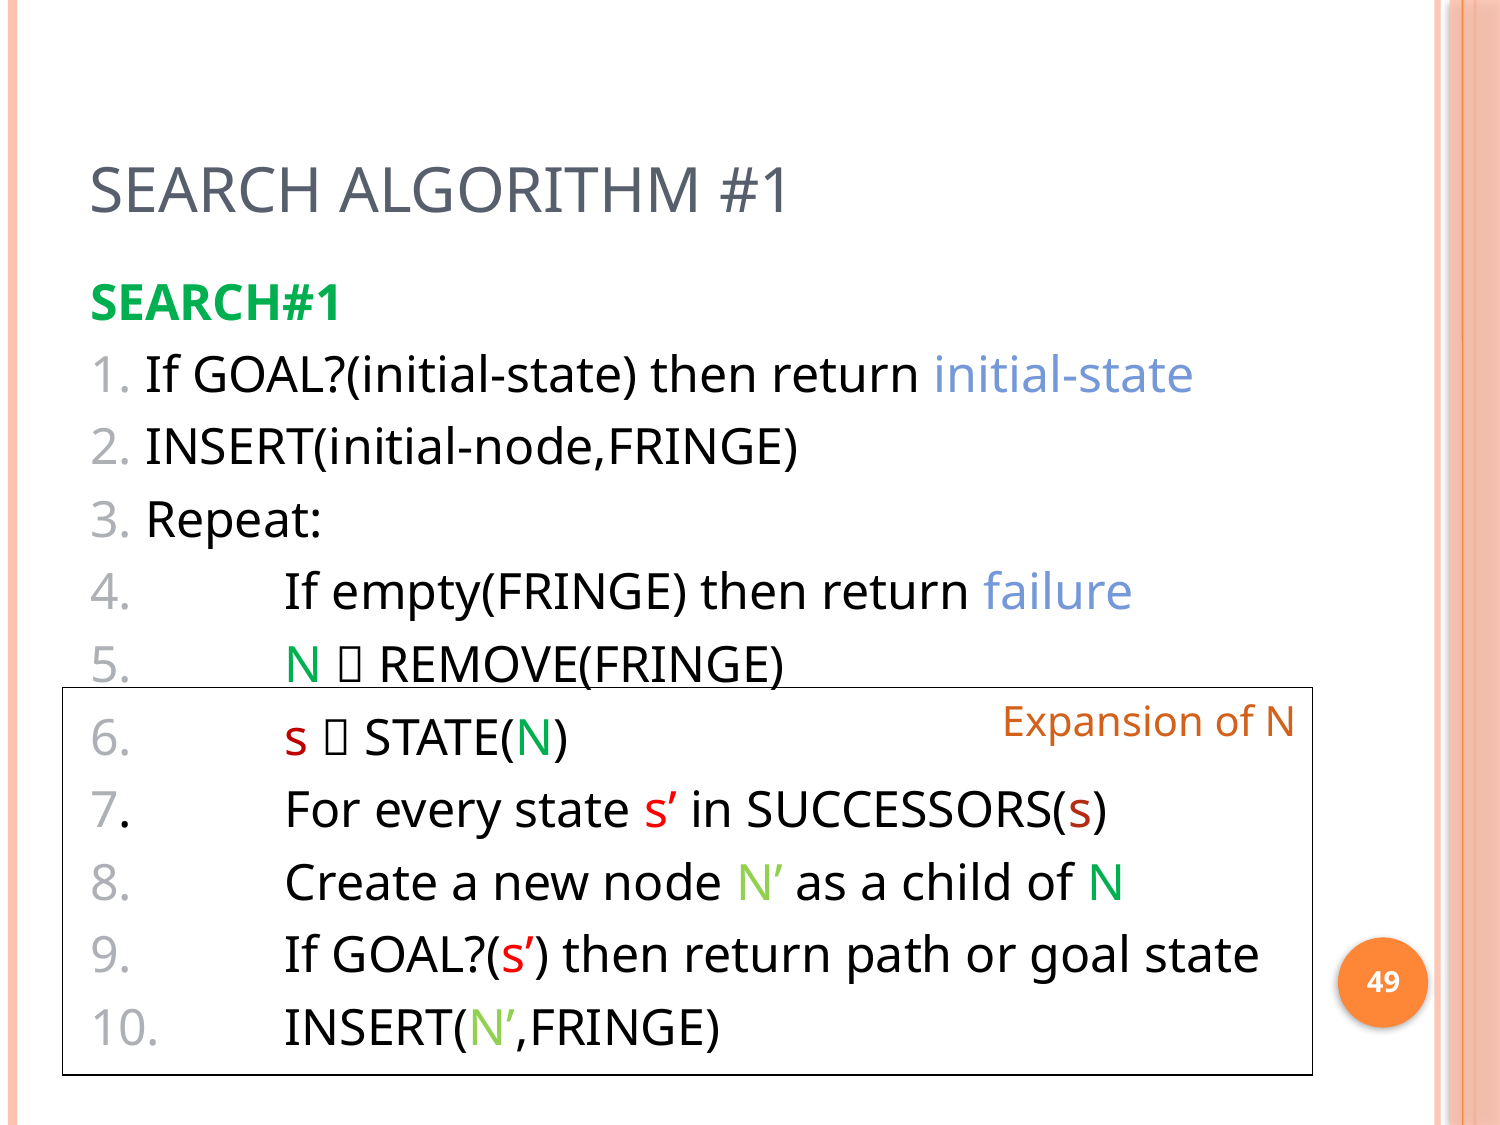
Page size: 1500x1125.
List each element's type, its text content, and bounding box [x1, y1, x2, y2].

text_box [62, 687, 1313, 1075]
text_box Expansion of N [987, 687, 1312, 753]
slide_number 49 [1333, 940, 1434, 1026]
list SEARCH#1 1. If GOAL?(initial-state) then return initial-state 2. INSERT(initial-node,FRINGE) 3. Repeat: 4. If empty(FRINGE) then return failure 5. N  REMOVE(FRINGE) 6. s  STATE(N) 7. For every state s’ in SUCCESSORS(s) 8. Create a new node N’ as a child of N 9. If GOAL?(s’) then return path or goal state 10. INSERT(N’,FRINGE) [74, 262, 1301, 687]
title Search Algorithm #1 [75, 45, 1300, 233]
